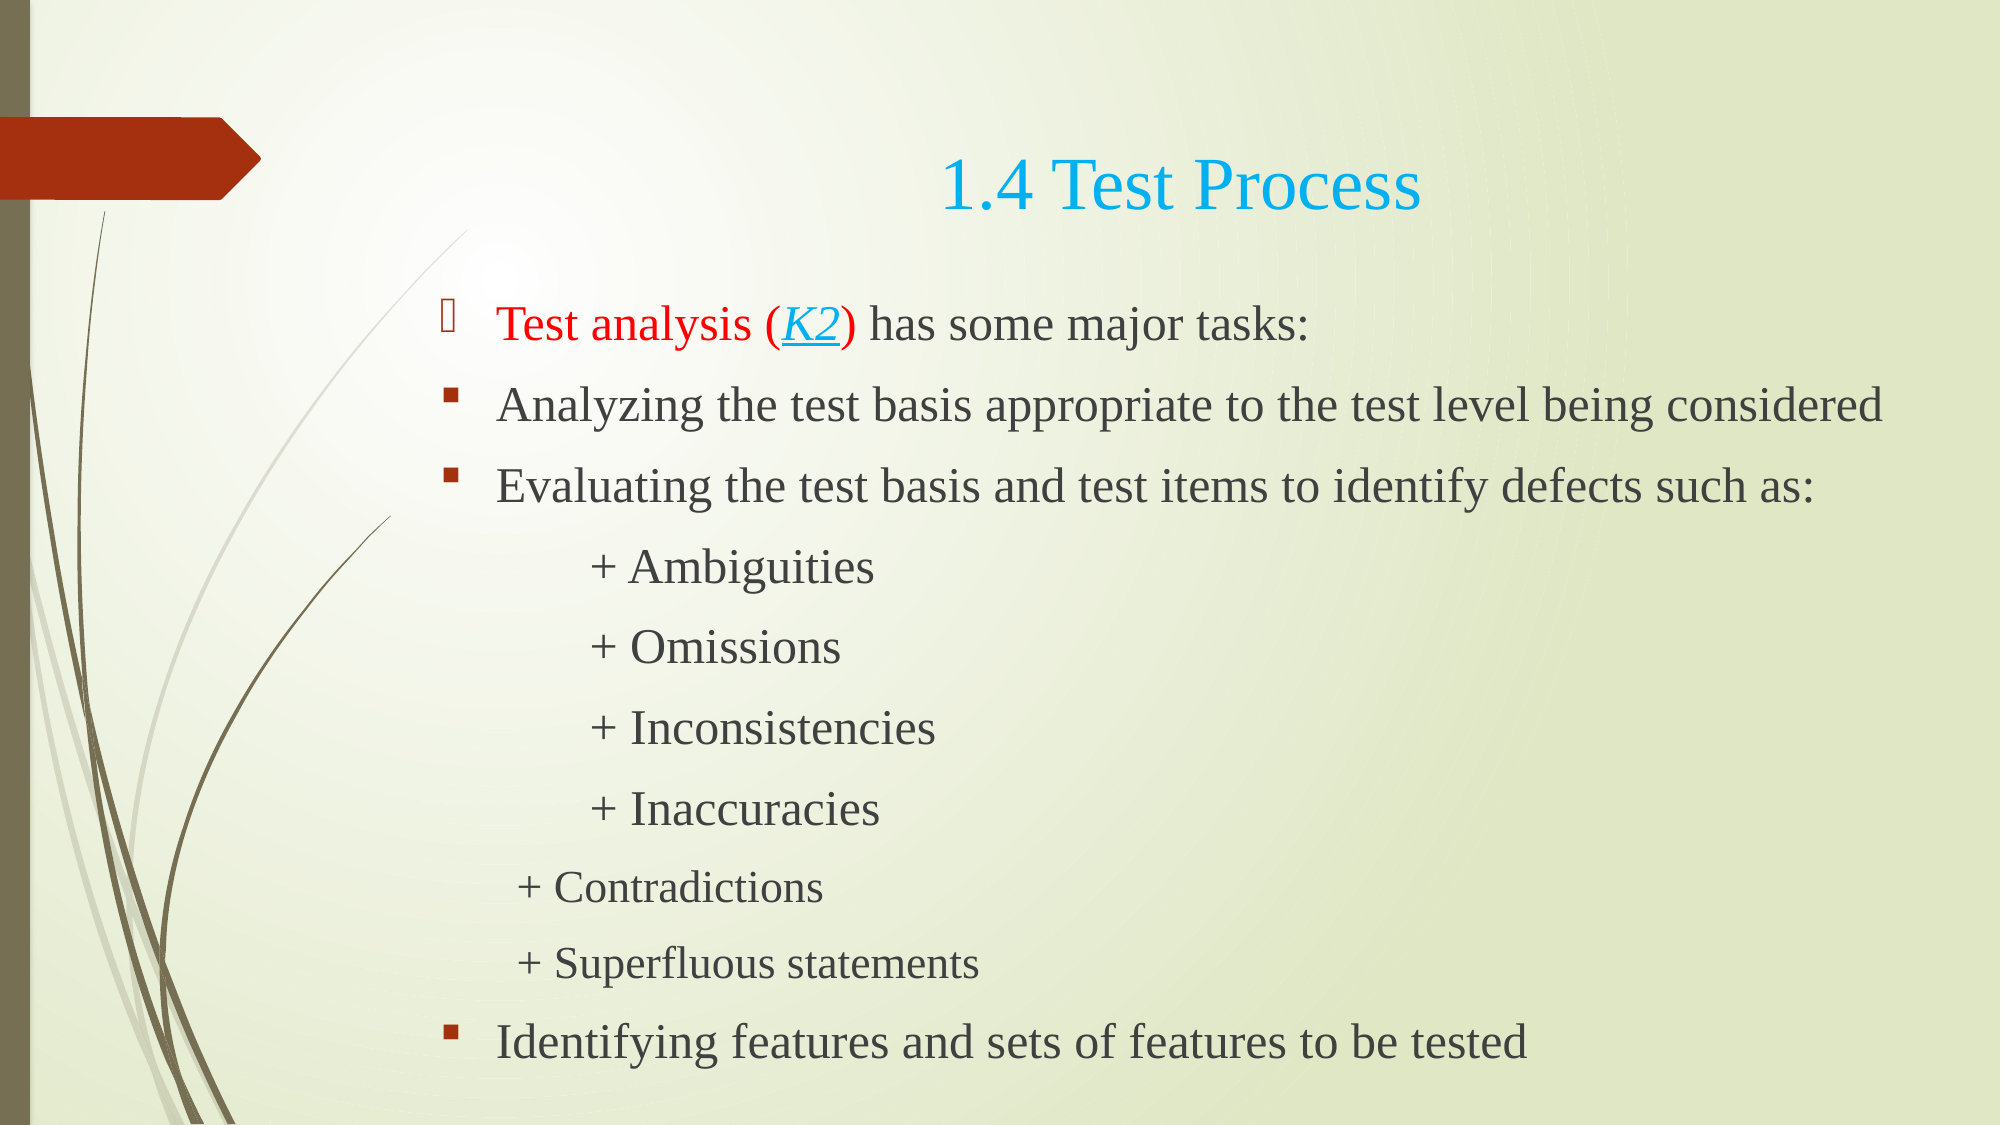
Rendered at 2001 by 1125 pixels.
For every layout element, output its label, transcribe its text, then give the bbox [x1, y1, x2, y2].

list Test analysis (K2) has some major tasks: Analyzing the test basis appropriate to the test level being considered Evaluating the test basis and test items to identify defects such as: + Ambiguities + Omissions + Inconsistencies + Inaccuracies + Contradictions + Superfluous statements Identifying features and sets of features to be tested [424, 283, 1963, 1069]
text_box 1.4 Test Process [450, 127, 1913, 283]
